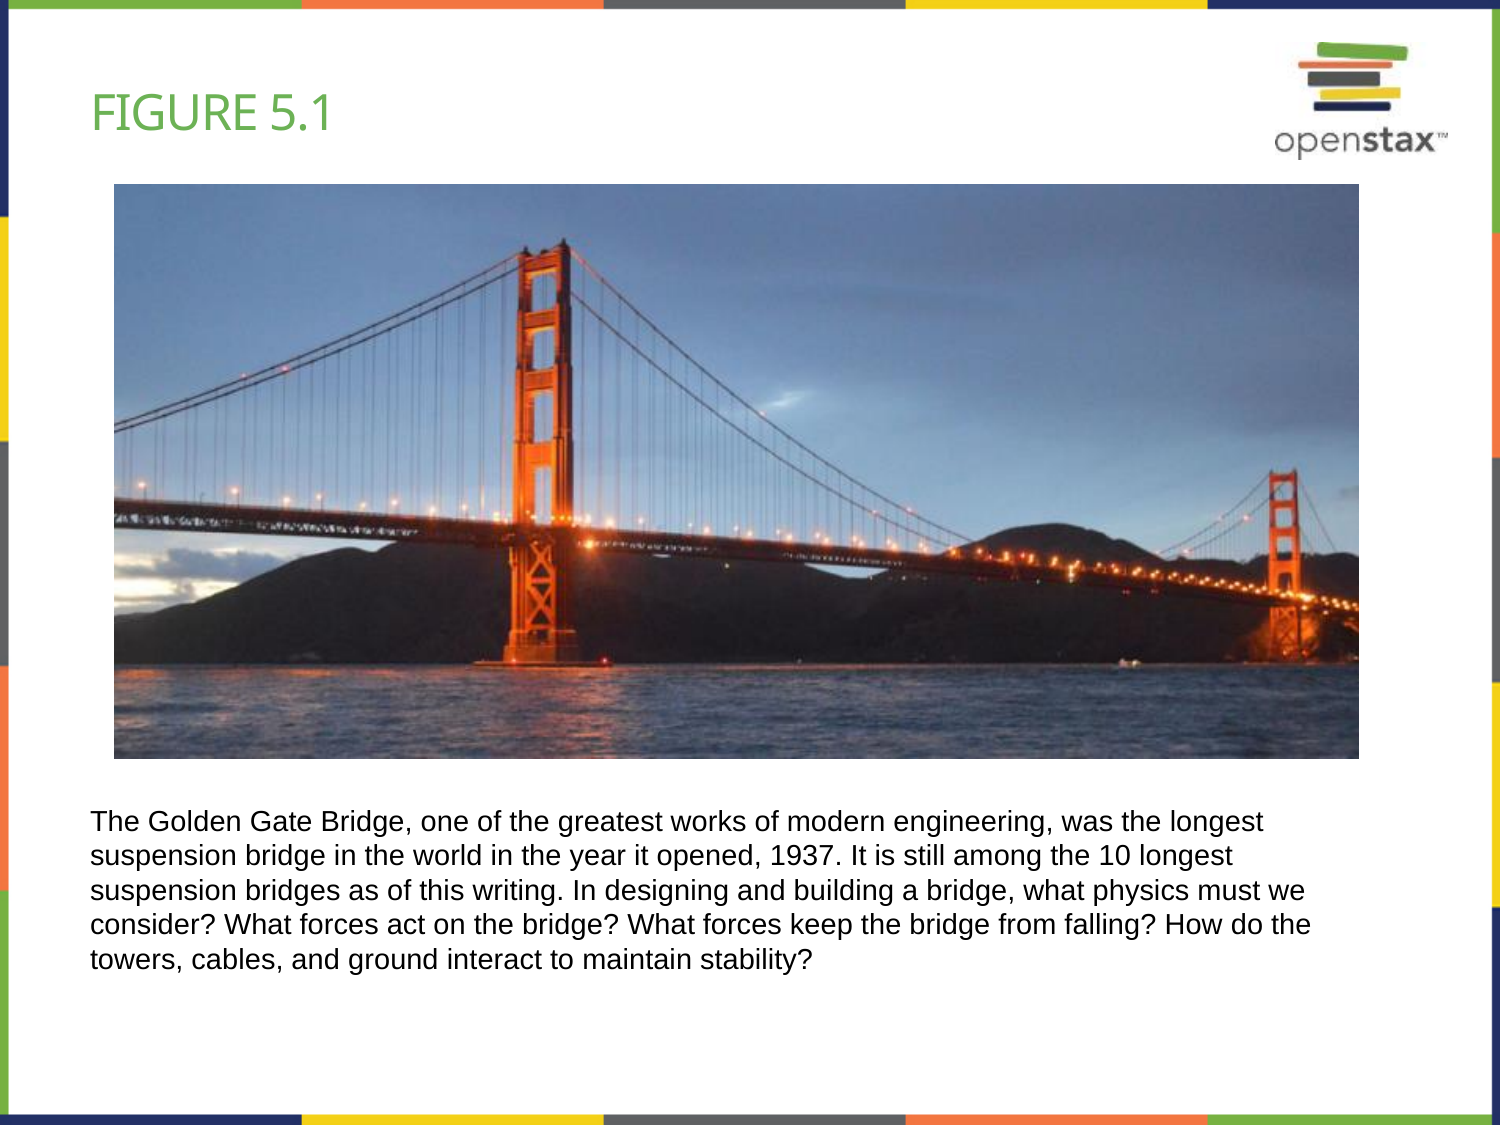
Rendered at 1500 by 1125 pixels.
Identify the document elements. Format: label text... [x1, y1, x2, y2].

picture [0, 0, 1500, 1125]
list The Golden Gate Bridge, one of the greatest works of modern engineering, was the longest suspension bridge in the world in the year it opened, 1937. It is still among the 10 longest suspension bridges as of this writing. In designing and building a bridge, what physics must we consider? What forces act on the bridge? What forces keep the bridge from falling? How do the towers, cables, and ground interact to maintain stability? [75, 794, 1398, 986]
title Figure 5.1 [75, 39, 1275, 148]
